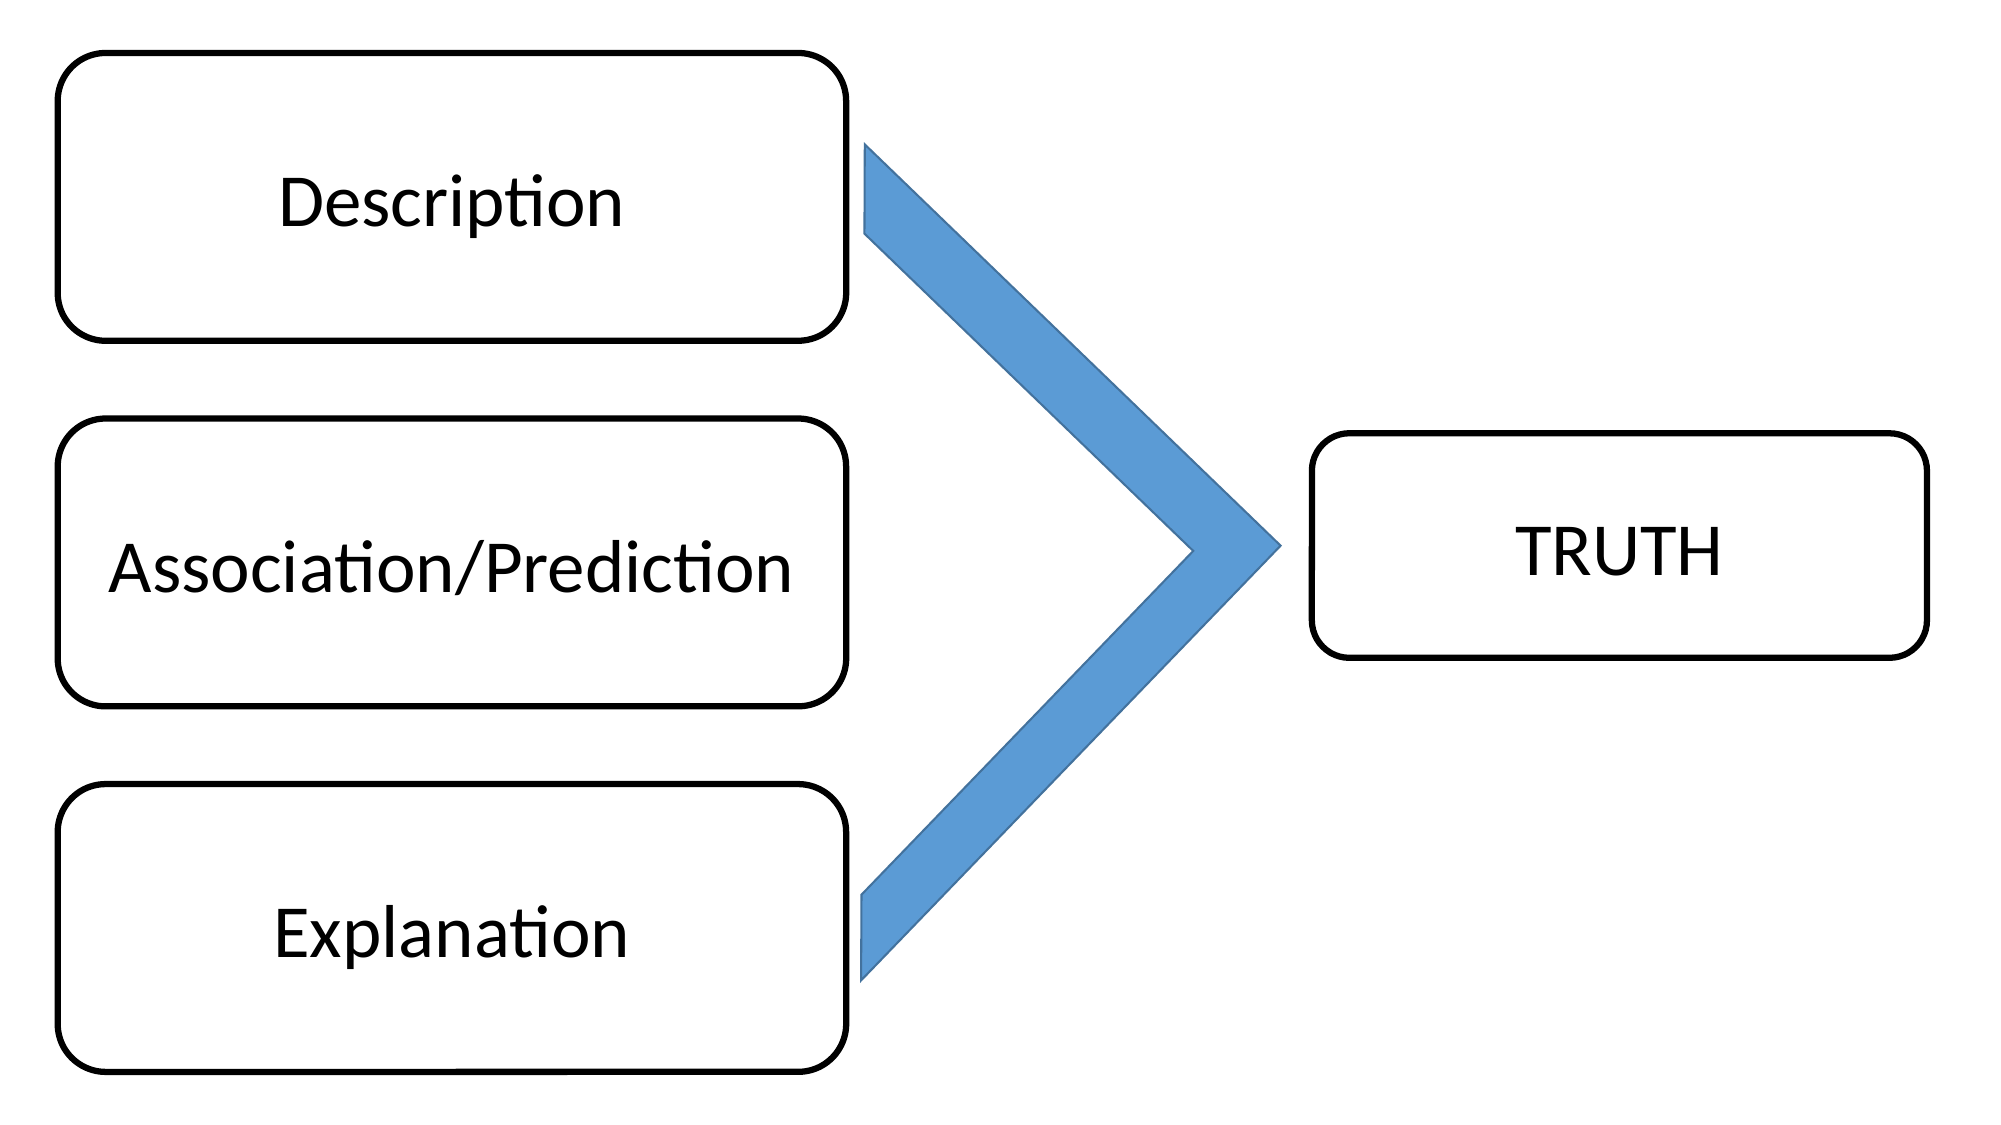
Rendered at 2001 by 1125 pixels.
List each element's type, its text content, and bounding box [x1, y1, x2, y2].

text_box Association/Prediction [56, 417, 848, 708]
text_box TRUTH [1310, 432, 1929, 659]
text_box Description [56, 51, 848, 342]
text_box Explanation [56, 783, 848, 1073]
text_box [860, 142, 1283, 984]
